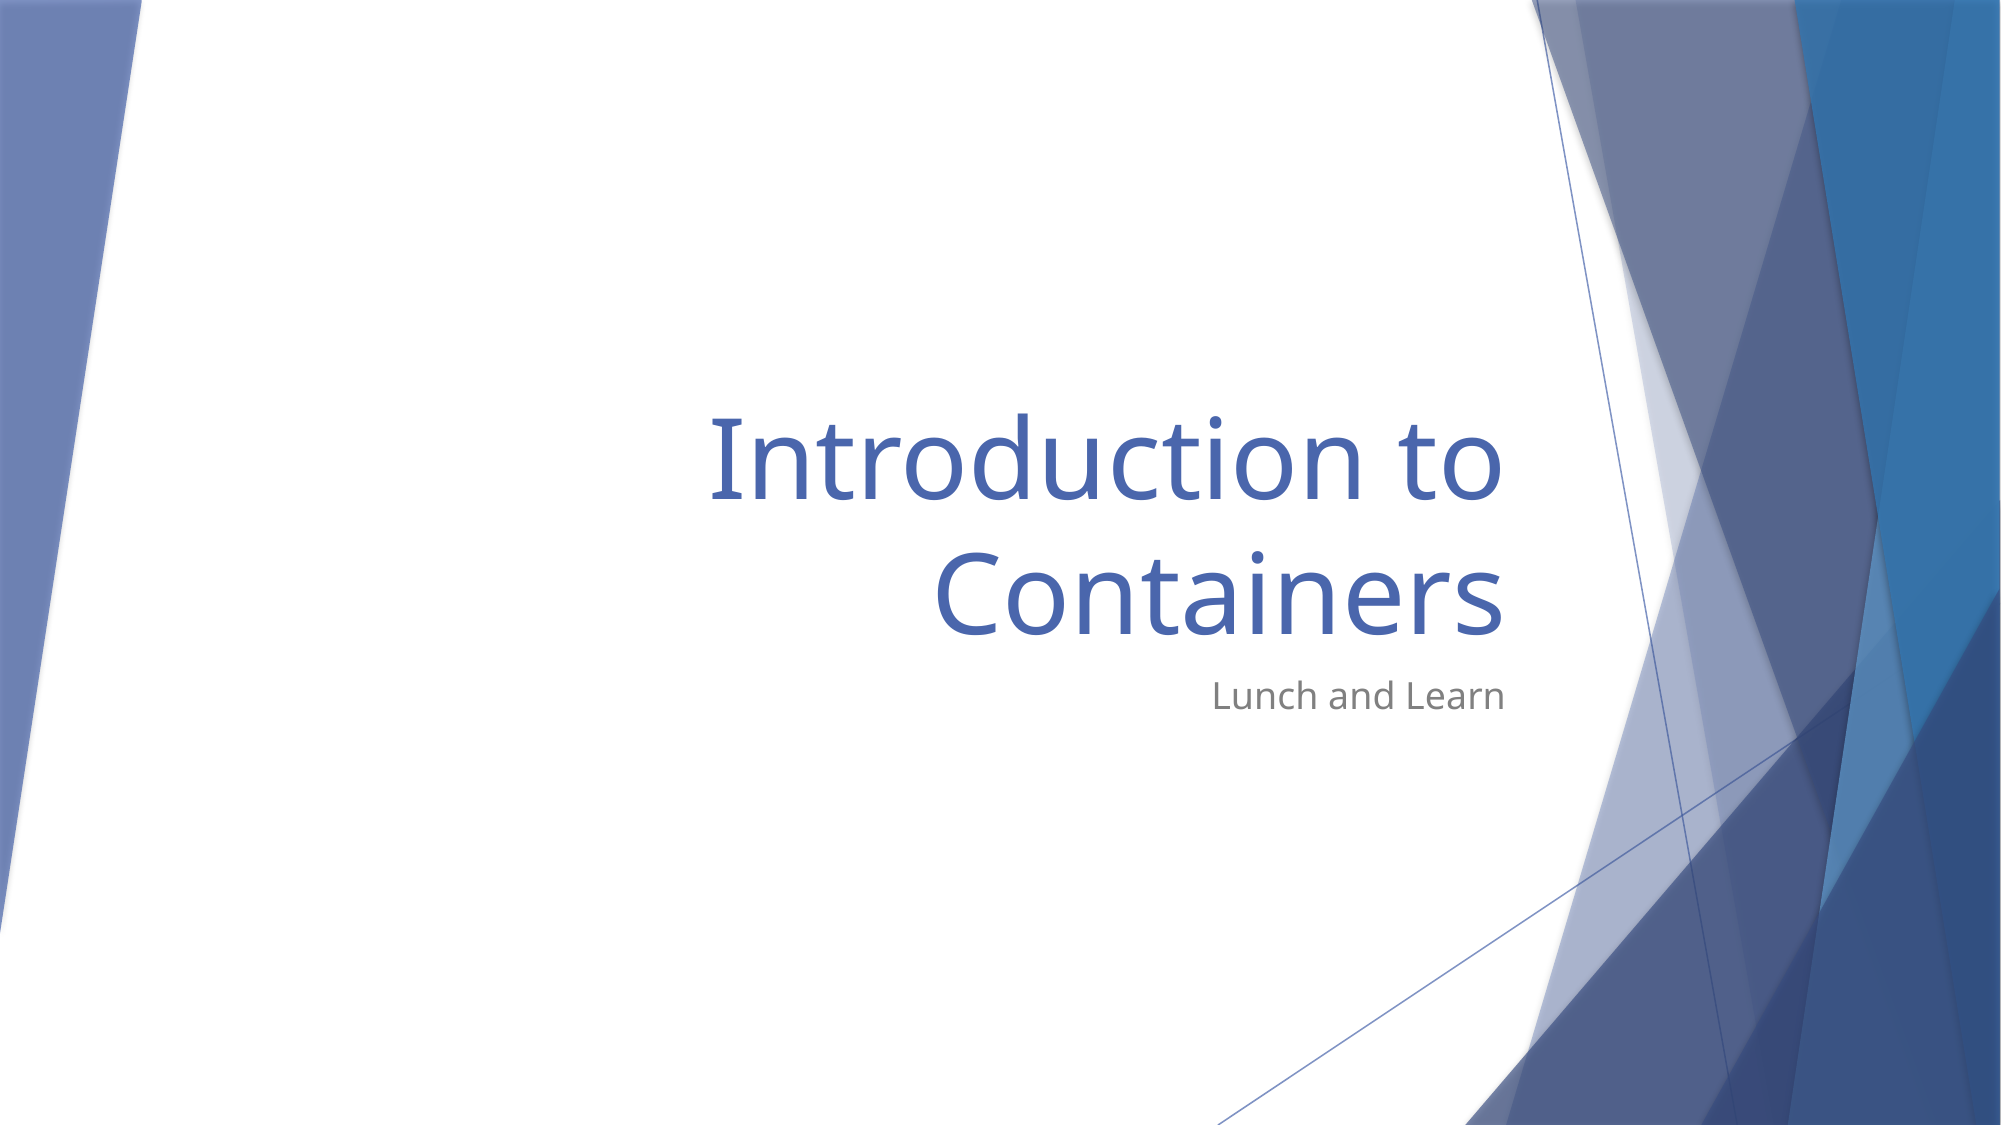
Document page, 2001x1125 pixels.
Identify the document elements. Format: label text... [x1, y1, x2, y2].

subtitle Lunch and Learn [247, 664, 1522, 845]
title Introduction to Containers [247, 394, 1522, 664]
